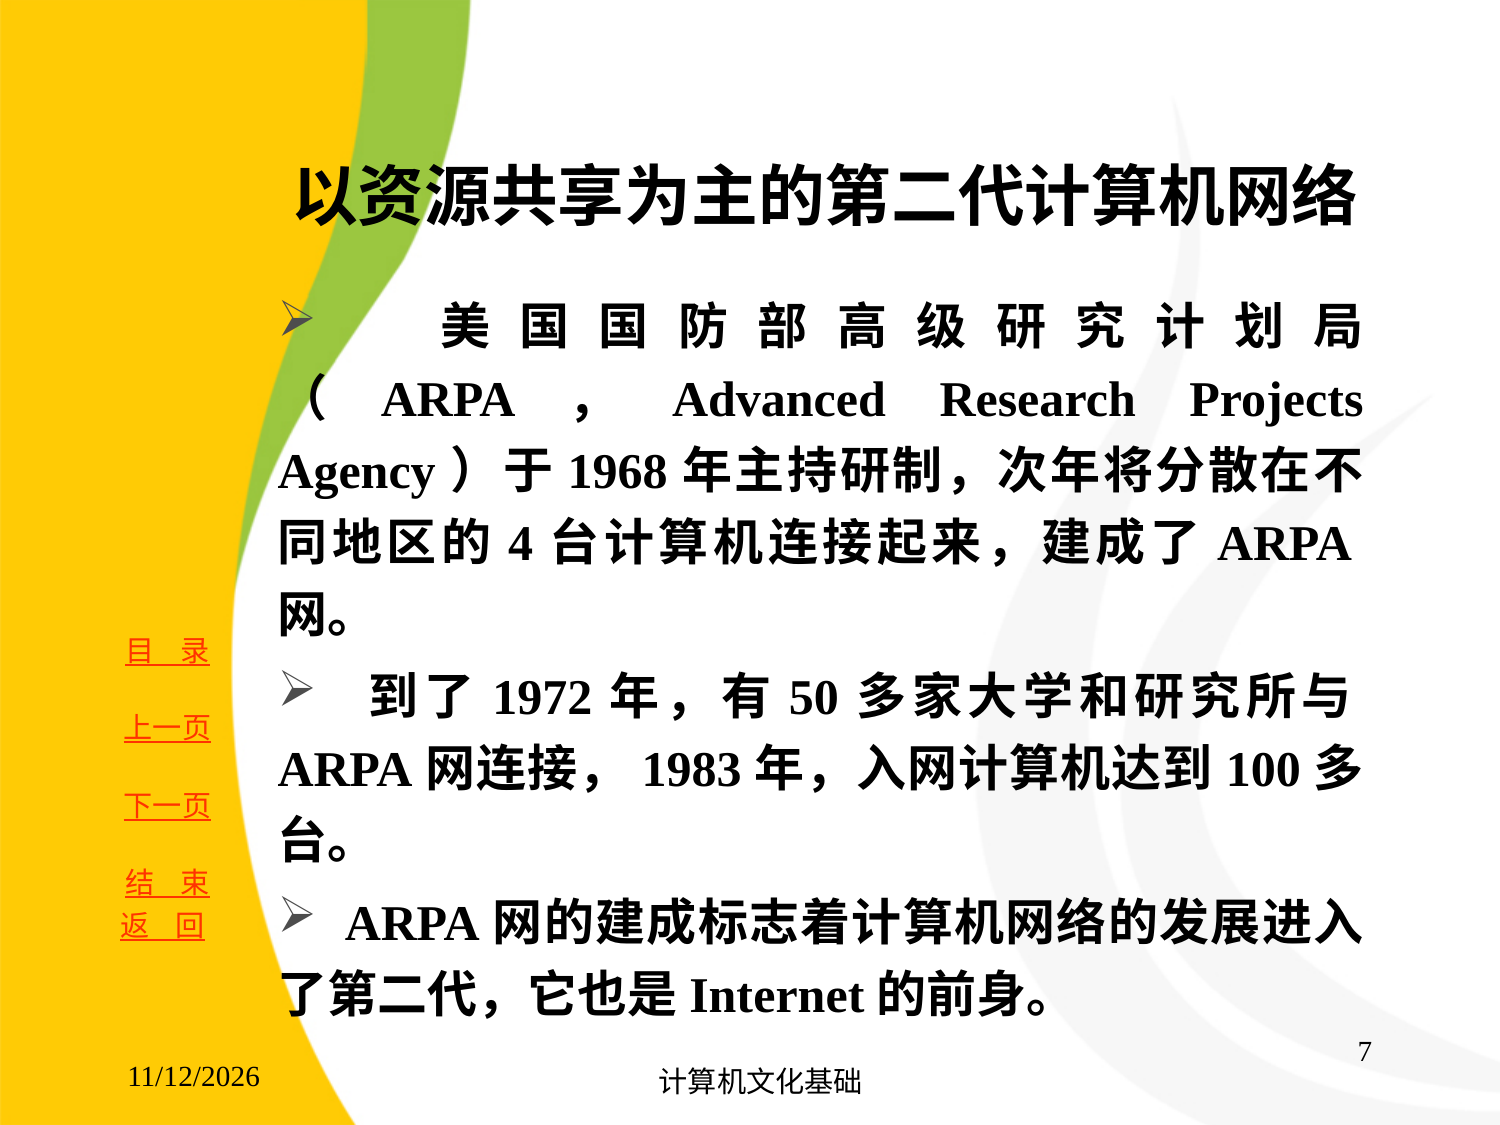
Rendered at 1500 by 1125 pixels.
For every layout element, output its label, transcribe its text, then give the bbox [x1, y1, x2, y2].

picture [0, 0, 1500, 1125]
slide_number 7 [1074, 1025, 1388, 1100]
text_box 返 回 [99, 899, 225, 958]
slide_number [112, 1050, 425, 1125]
title 以资源共享为主的第二代计算机网络 [262, 99, 1388, 288]
list 美国国防部高级研究计划局（ARPA，Advanced Research Projects Agency）于1968年主持研制，次年将分散在不同地区的4台计算机连接起来，建成了ARPA网。 到了1972年，有50多家大学和研究所与ARPA网连接，1983年，入网计算机达到100多台。 ARPA网的建成标志着计算机网络的发展进入了第二代，它也是Internet的前身。 [262, 275, 1379, 1043]
